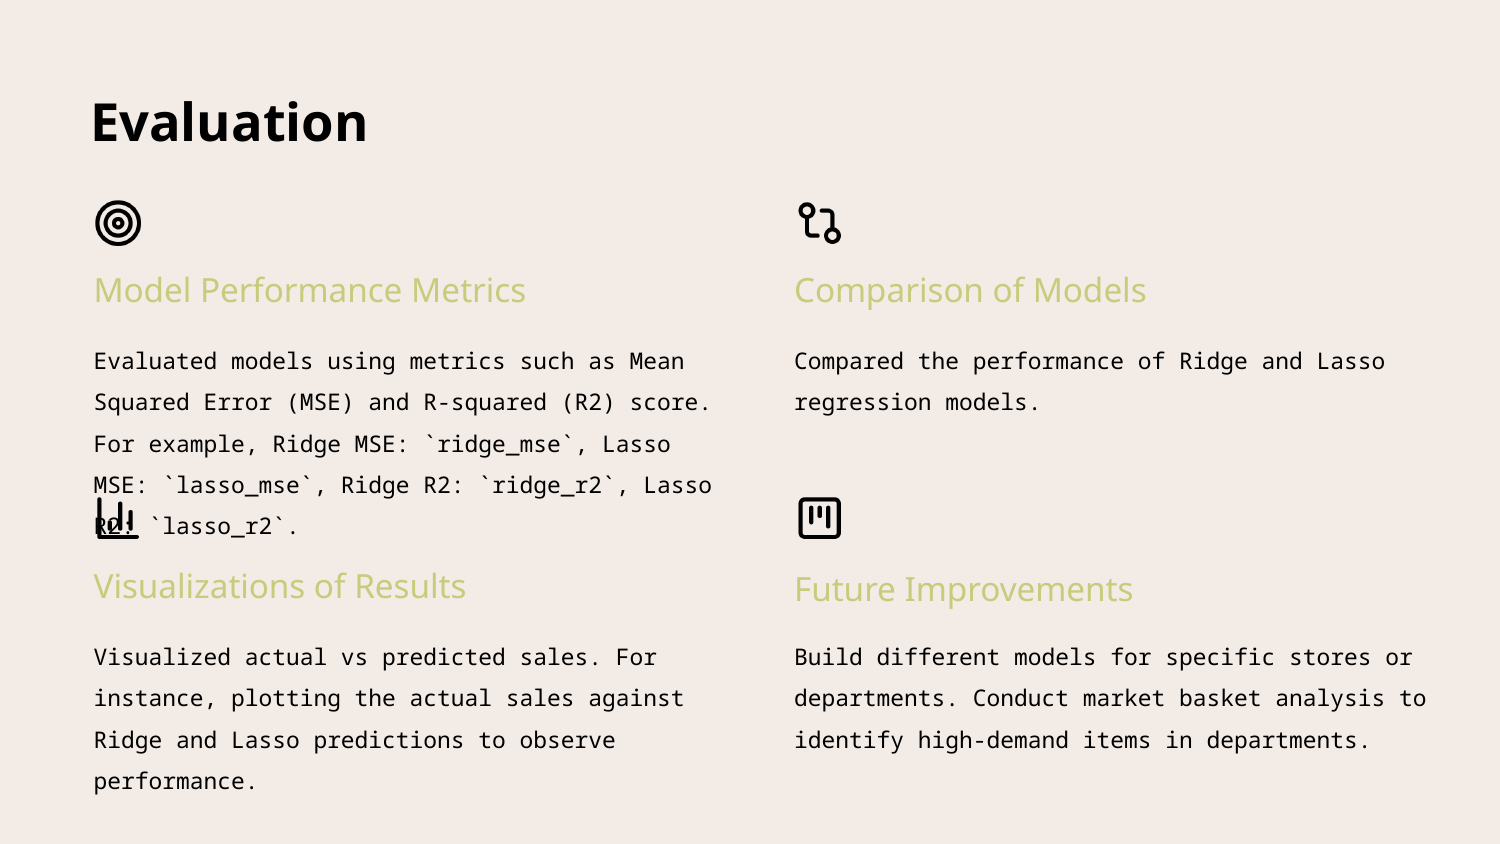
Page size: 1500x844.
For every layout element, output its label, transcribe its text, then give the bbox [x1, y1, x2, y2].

picture [93, 198, 144, 249]
picture [794, 198, 845, 249]
subtitle Visualizations of Results [93, 565, 743, 623]
picture [93, 493, 144, 544]
list Build different models for specific stores or departments. Conduct market basket analysis to identify high-demand items in departments. [794, 623, 1444, 767]
subtitle Future Improvements [794, 565, 1444, 623]
list Evaluated models using metrics such as Mean Squared Error (MSE) and R-squared (R2) score. For example, Ridge MSE: `ridge_mse`, Lasso MSE: `lasso_mse`, Ridge R2: `ridge_r2`, Lasso R2: `lasso_r2`. [93, 327, 743, 471]
subtitle Comparison of Models [794, 269, 1444, 327]
title Evaluation [75, 72, 1425, 167]
list Compared the performance of Ridge and Lasso regression models. [794, 327, 1444, 471]
list Visualized actual vs predicted sales. For instance, plotting the actual sales against Ridge and Lasso predictions to observe performance. [93, 623, 743, 767]
subtitle Model Performance Metrics [93, 269, 743, 327]
picture [794, 493, 845, 544]
